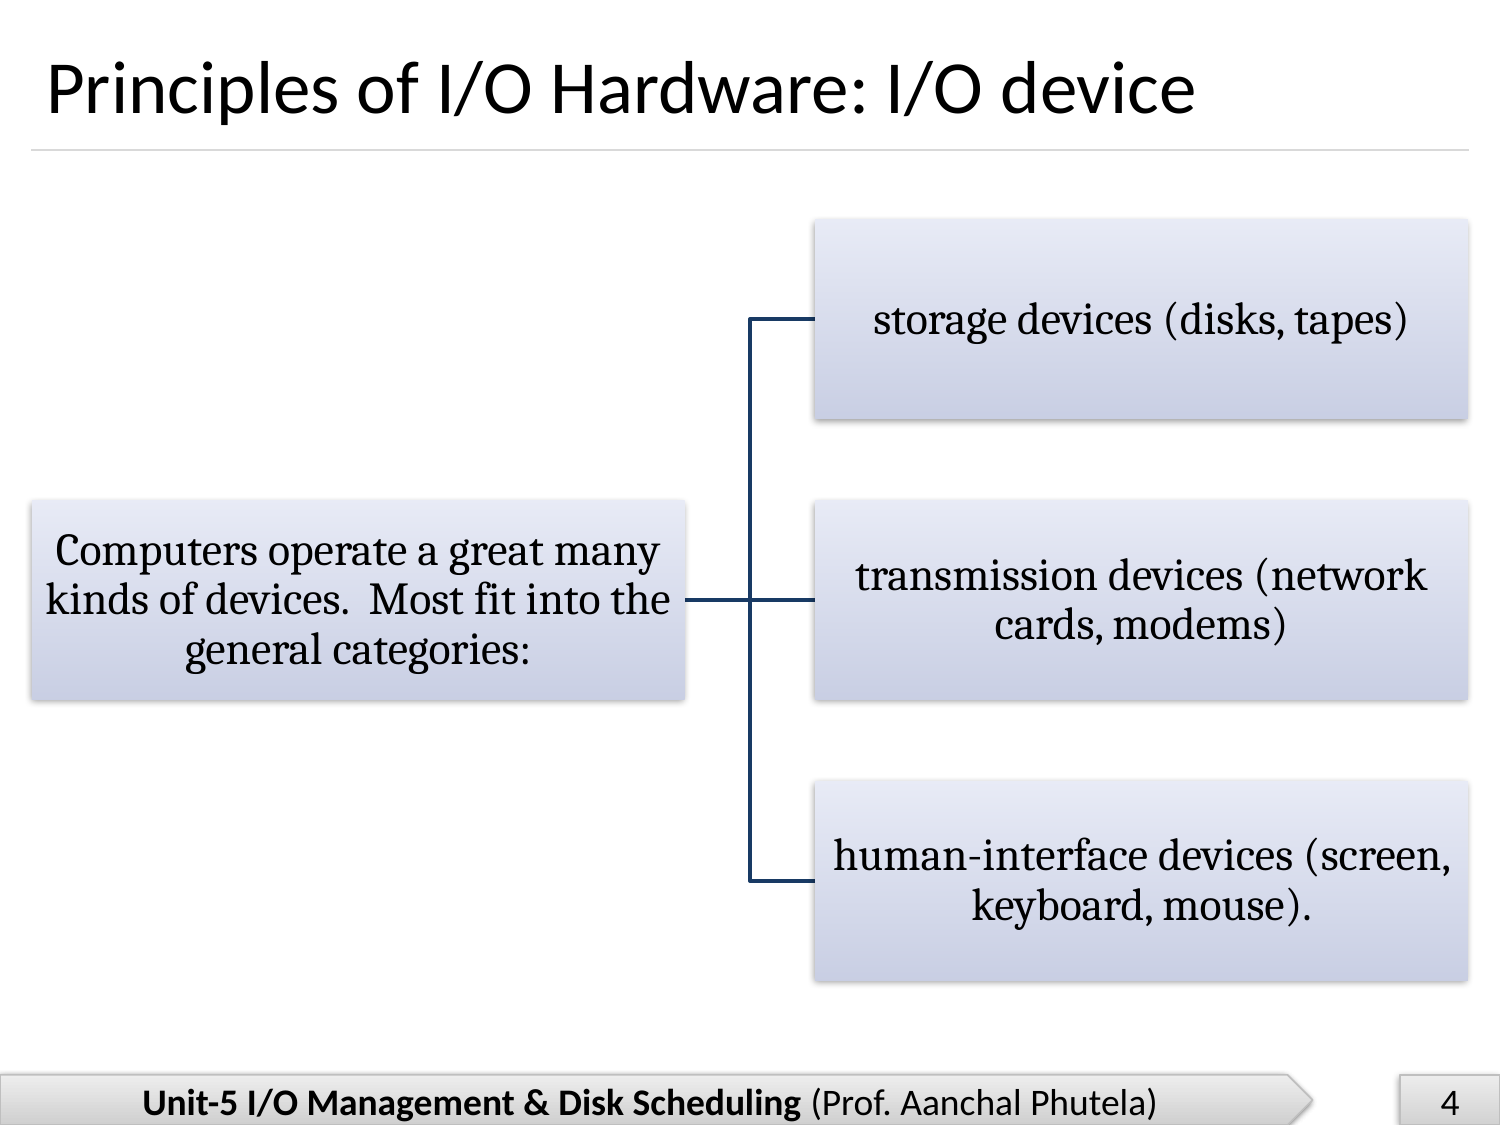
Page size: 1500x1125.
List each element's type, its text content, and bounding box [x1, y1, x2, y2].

title Principles of I/O Hardware: I/O device [31, 17, 1469, 150]
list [30, 162, 1469, 1038]
